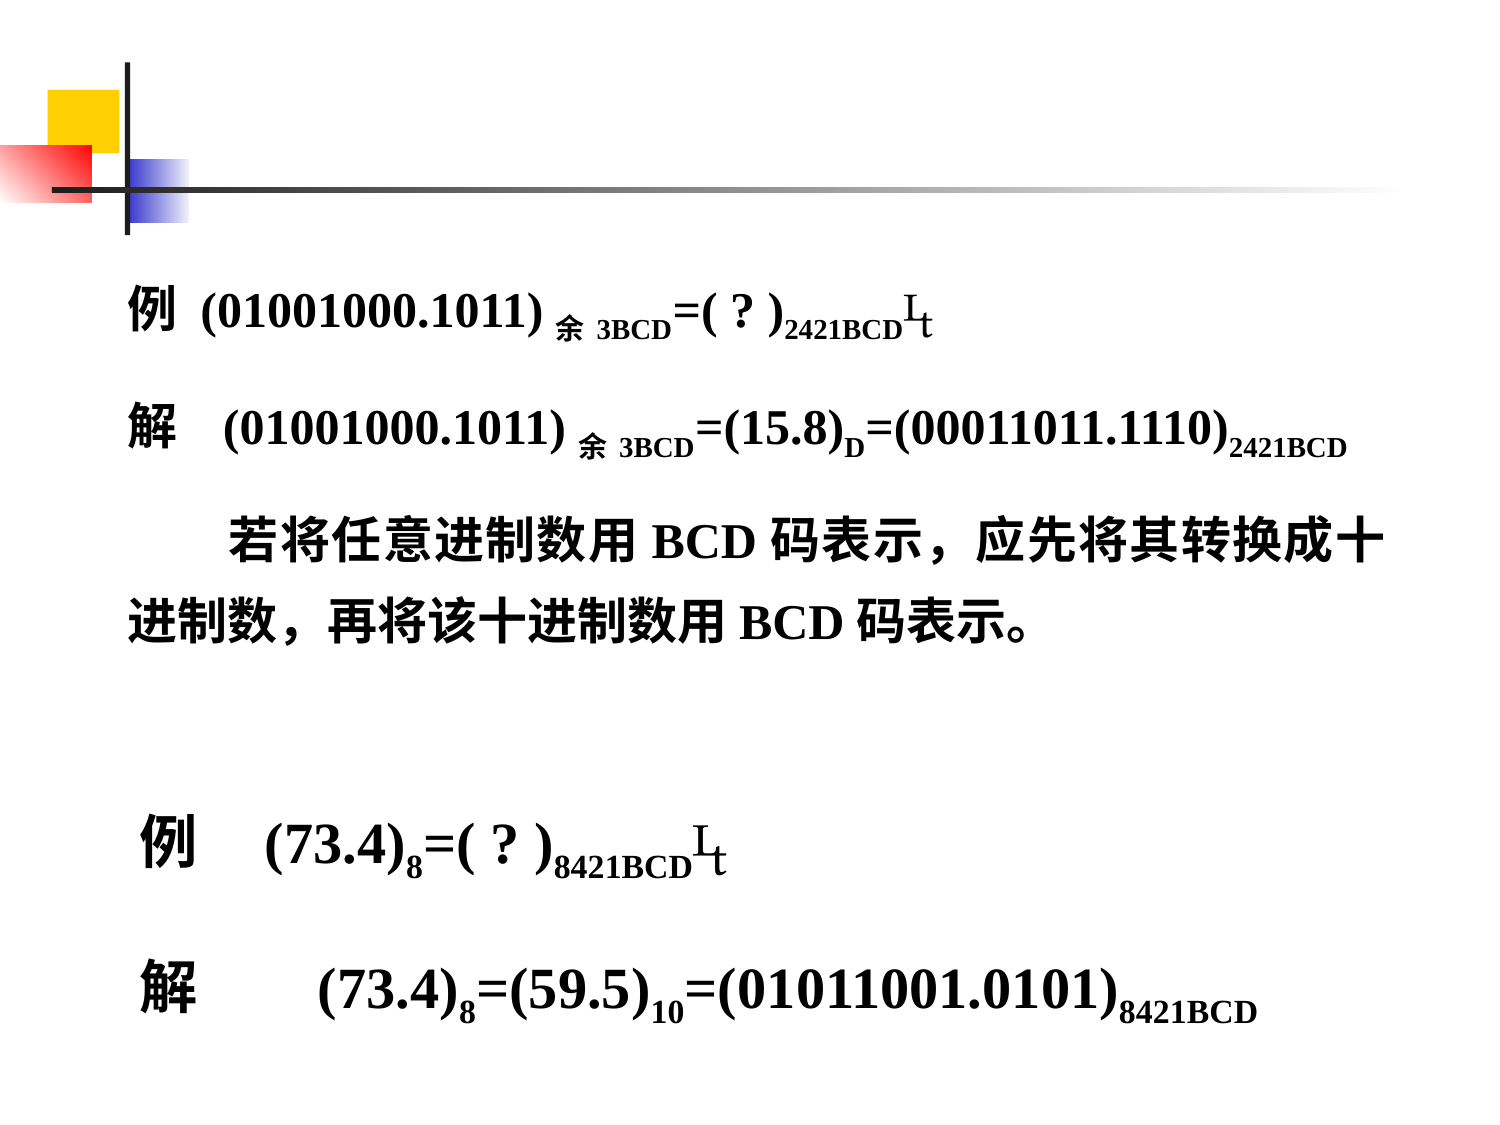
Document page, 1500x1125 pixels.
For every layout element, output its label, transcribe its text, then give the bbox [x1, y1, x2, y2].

text_box 例 (01001000.1011)余3BCD=( ? )2421BCD 解 (01001000.1011)余3BCD=(15.8)D=(00011011.1110)2421BCD 若将任意进制数用BCD码表示，应先将其转换成十进制数，再将该十进制数用BCD码表示。 [112, 246, 1400, 657]
text_box 例 (73.4)8=( ? )8421BCD 解 (73.4)8=(59.5)10=(01011001.0101)8421BCD [124, 762, 1400, 1038]
